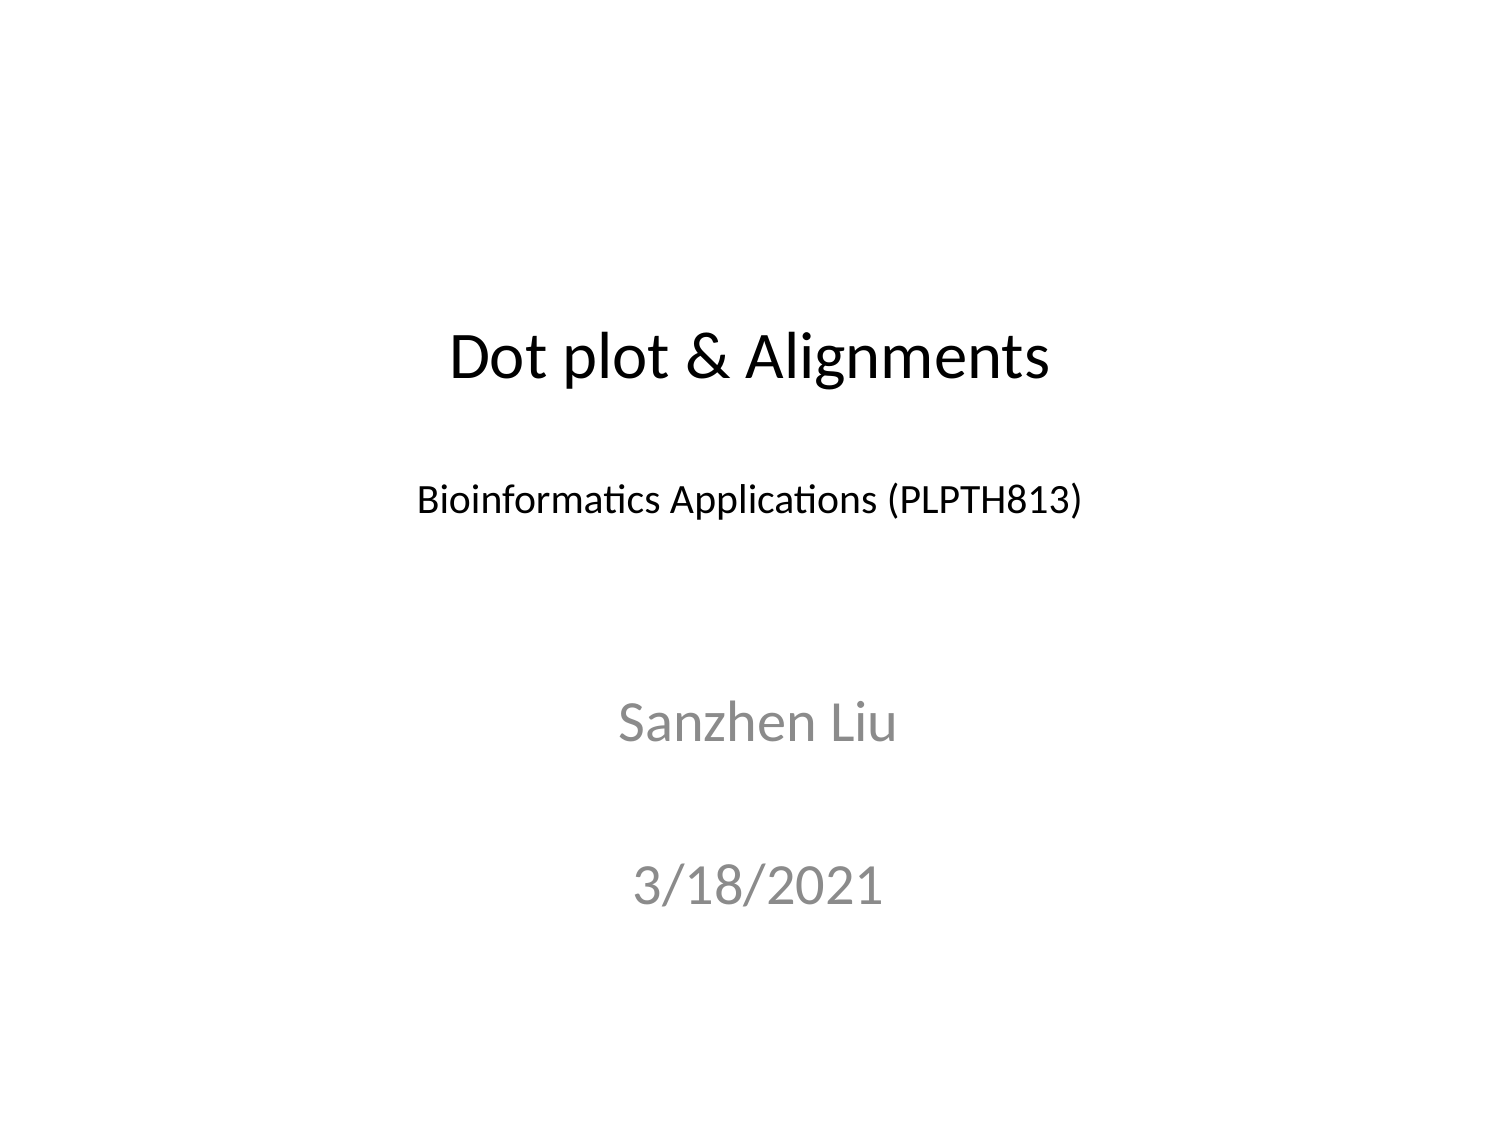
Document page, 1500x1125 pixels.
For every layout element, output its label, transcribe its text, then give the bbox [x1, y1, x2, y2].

subtitle Sanzhen Liu 3/18/2021 [233, 675, 1284, 964]
title Dot plot & Alignments Bioinformatics Applications (PLPTH813) [112, 296, 1388, 538]
